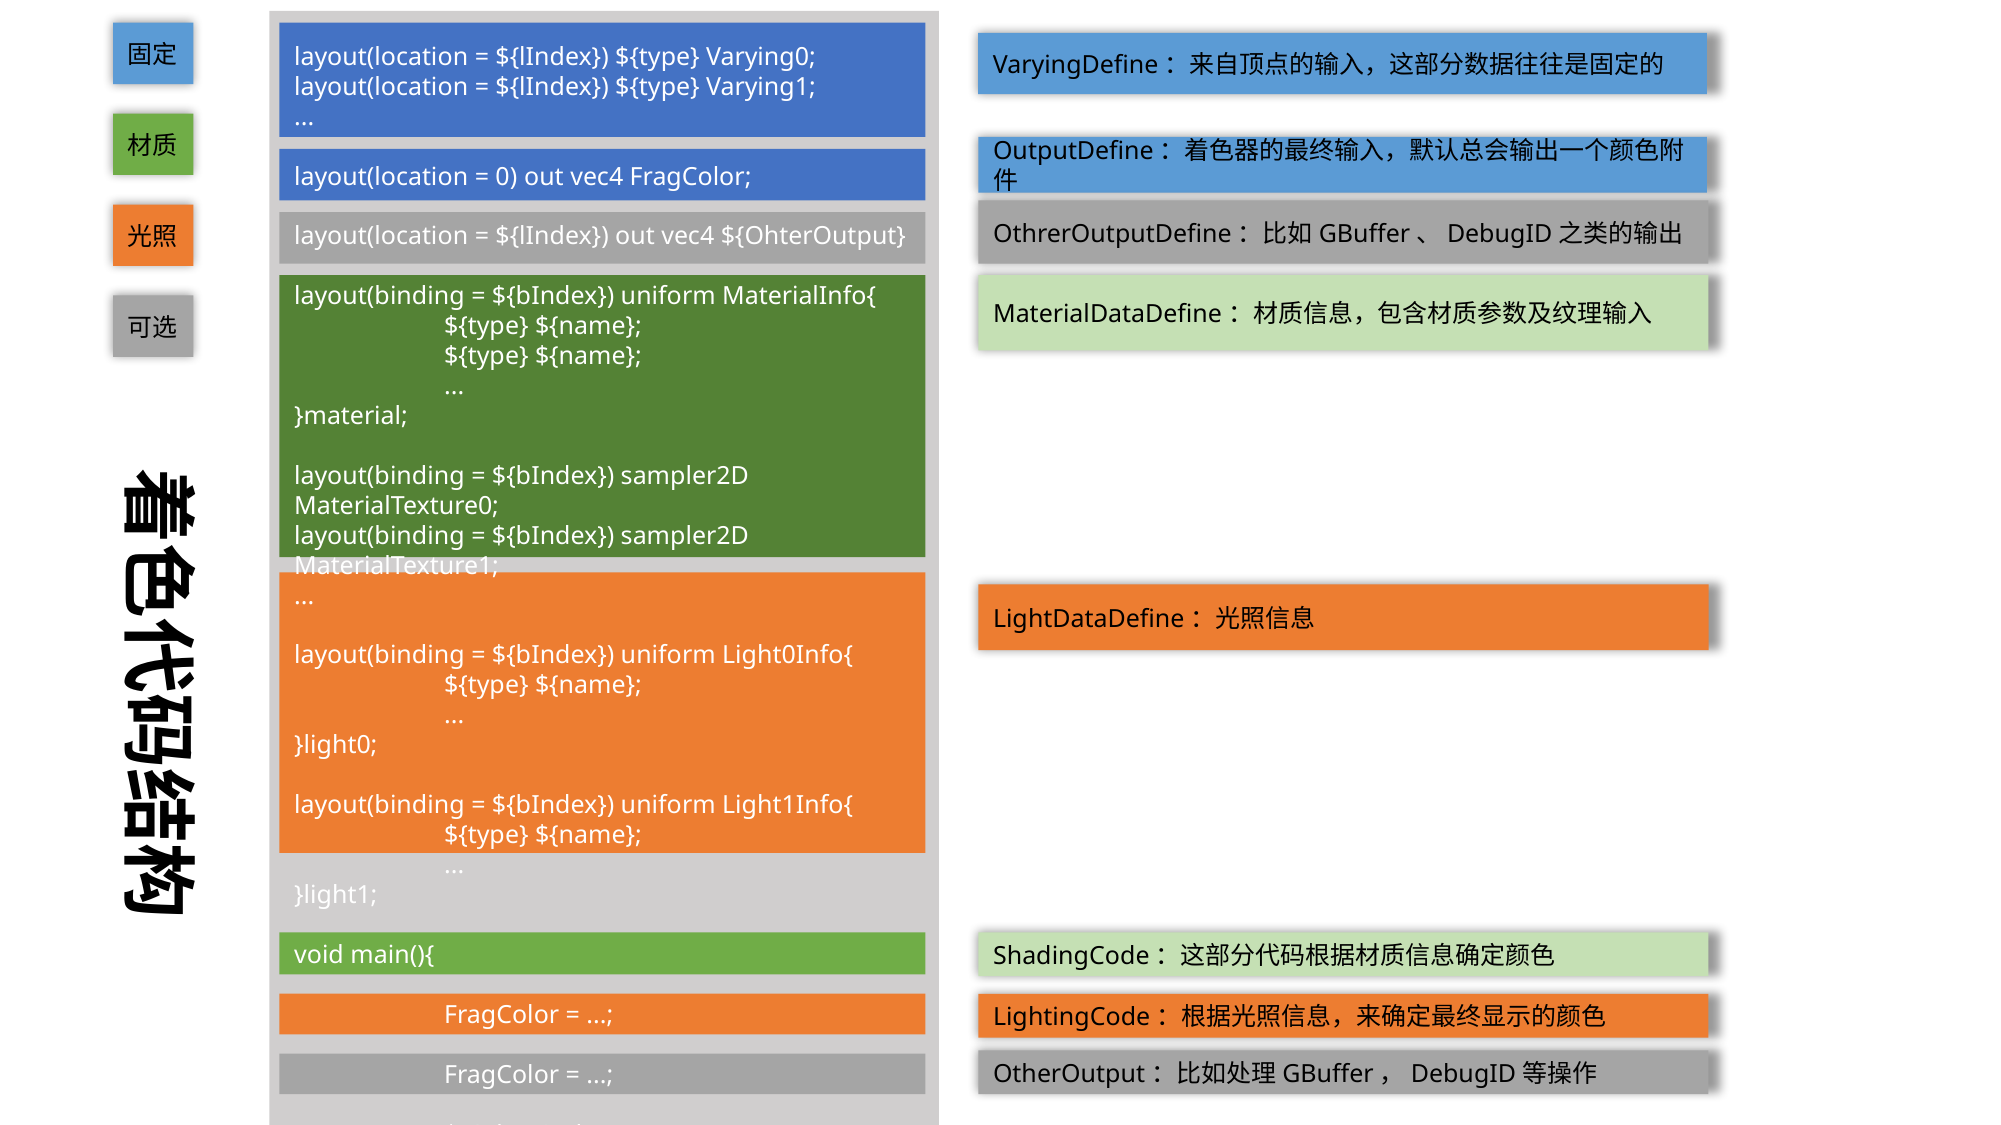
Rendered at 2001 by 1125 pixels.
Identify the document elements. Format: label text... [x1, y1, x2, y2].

text_box 固定 [112, 22, 194, 85]
text_box 可选 [112, 294, 194, 358]
text_box 着色代码结构 [92, 453, 214, 972]
text_box 光照 [112, 203, 194, 267]
text_box OtherOutput：比如处理GBuffer，DebugID等操作 [977, 1049, 1709, 1095]
text_box VaryingDefine：来自顶点的输入，这部分数据往往是固定的 [977, 32, 1708, 95]
text_box 材质 [112, 113, 194, 176]
text_box ShadingCode：这部分代码根据材质信息确定颜色 [977, 931, 1709, 977]
text_box LightingCode：根据光照信息，来确定最终显示的颜色 [977, 993, 1709, 1039]
text_box OthrerOutputDefine：比如GBuffer、DebugID之类的输出 [977, 199, 1709, 265]
text_box [268, 10, 940, 1125]
text_box layout(location = ${lIndex}) ${type} Varying0; layout(location = ${lIndex}) ${type} Varying1; ... layout(location = 0) out vec4 FragColor; layout(location = ${lIndex}) out vec4 ${OhterOutput} layout(binding = ${bIndex}) uniform MaterialInfo{ ${type} ${name}; ${type} ${name}; ... }material; layout(binding = ${bIndex}) sampler2D MaterialTexture0; layout(binding = ${bIndex}) sampler2D MaterialTexture1; ... layout(binding = ${bIndex}) uniform Light0Info{ ${type} ${name}; ... }light0; layout(binding = ${bIndex}) uniform Light1Info{ ${type} ${name}; ... }light1; void main(){ FragColor = ...; FragColor = ...; ${OtherCode} } [279, 32, 926, 1125]
text_box LightDataDefine：光照信息 [977, 583, 1710, 651]
text_box OutputDefine：着色器的最终输入，默认总会输出一个颜色附件 [977, 136, 1708, 193]
text_box [278, 22, 926, 138]
text_box MaterialDataDefine：材质信息，包含材质参数及纹理输入 [977, 274, 1709, 351]
